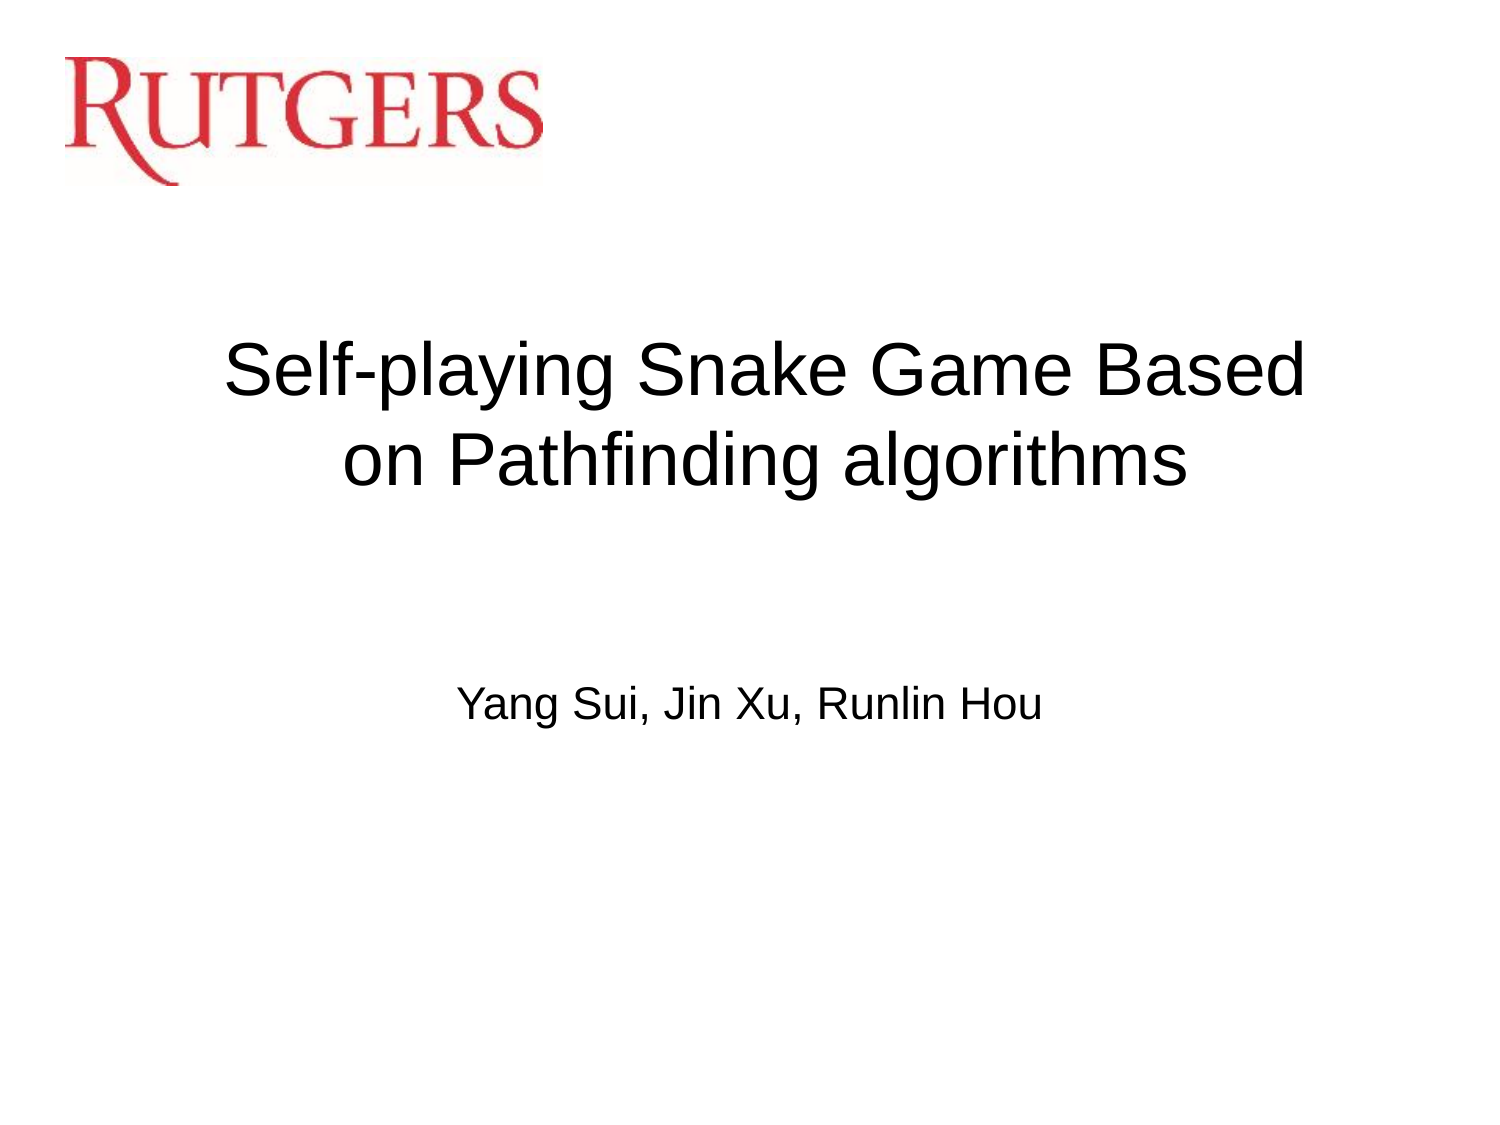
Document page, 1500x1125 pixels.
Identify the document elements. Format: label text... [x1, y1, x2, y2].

title Self-playing Snake Game Based on Pathfinding algorithms [169, 238, 1364, 583]
picture [65, 57, 543, 186]
subtitle Yang Sui, Jin Xu, Runlin Hou [225, 666, 1275, 954]
